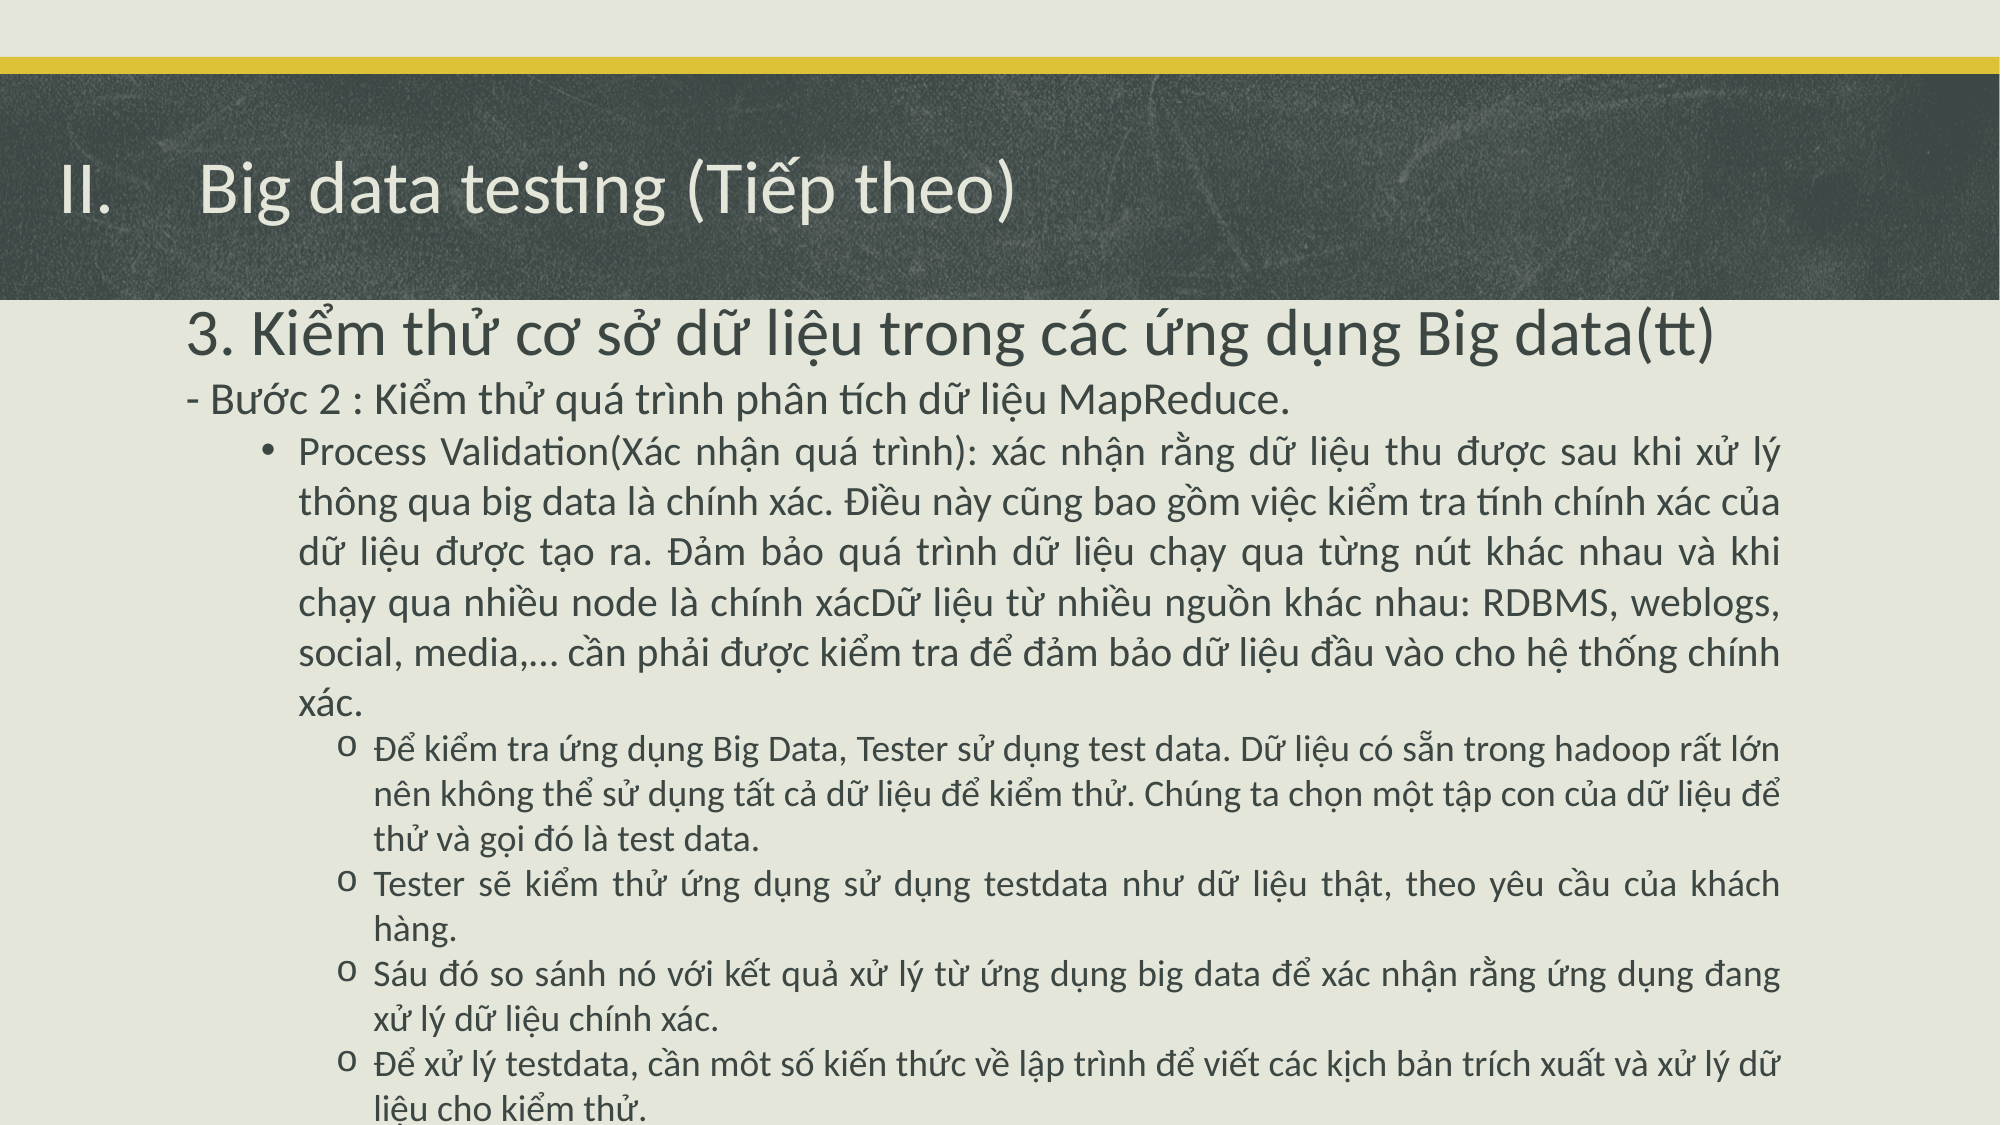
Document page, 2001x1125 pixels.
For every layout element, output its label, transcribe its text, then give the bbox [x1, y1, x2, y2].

picture [0, 74, 2000, 300]
text_box 3. Kiểm thử cơ sở dữ liệu trong các ứng dụng Big data(tt) - Bước 2 : Kiểm thử quá trình phân tích dữ liệu MapReduce. Process Validation(Xác nhận quá trình): xác nhận rằng dữ liệu thu được sau khi xử lý thông qua big data là chính xác. Điều này cũng bao gồm việc kiểm tra tính chính xác của dữ liệu được tạo ra. Đảm bảo quá trình dữ liệu chạy qua từng nút khác nhau và khi chạy qua nhiều node là chính xácDữ liệu từ nhiều nguồn khác nhau: RDBMS, weblogs, social, media,… cần phải được kiểm tra để đảm bảo dữ liệu đầu vào cho hệ thống chính xác. Để kiểm tra ứng dụng Big Data, Tester sử dụng test data. Dữ liệu có sẵn trong hadoop rất lớn nên không thể sử dụng tất cả dữ liệu để kiểm thử. Chúng ta chọn một tập con của dữ liệu để thử và gọi đó là test data. Tester sẽ kiểm thử ứng dụng sử dụng testdata như dữ liệu thật, theo yêu cầu của khách hàng. Sáu đó so sánh nó với kết quả xử lý từ ứng dụng big data để xác nhận rằng ứng dụng đang xử lý dữ liệu chính xác. Để xử lý testdata, cần môt số kiến thức về lập trình để viết các kịch bản trích xuất và xử lý dữ liệu cho kiểm thử. [171, 300, 1798, 1125]
text_box Big data testing (Tiếp theo) [43, 76, 1985, 300]
